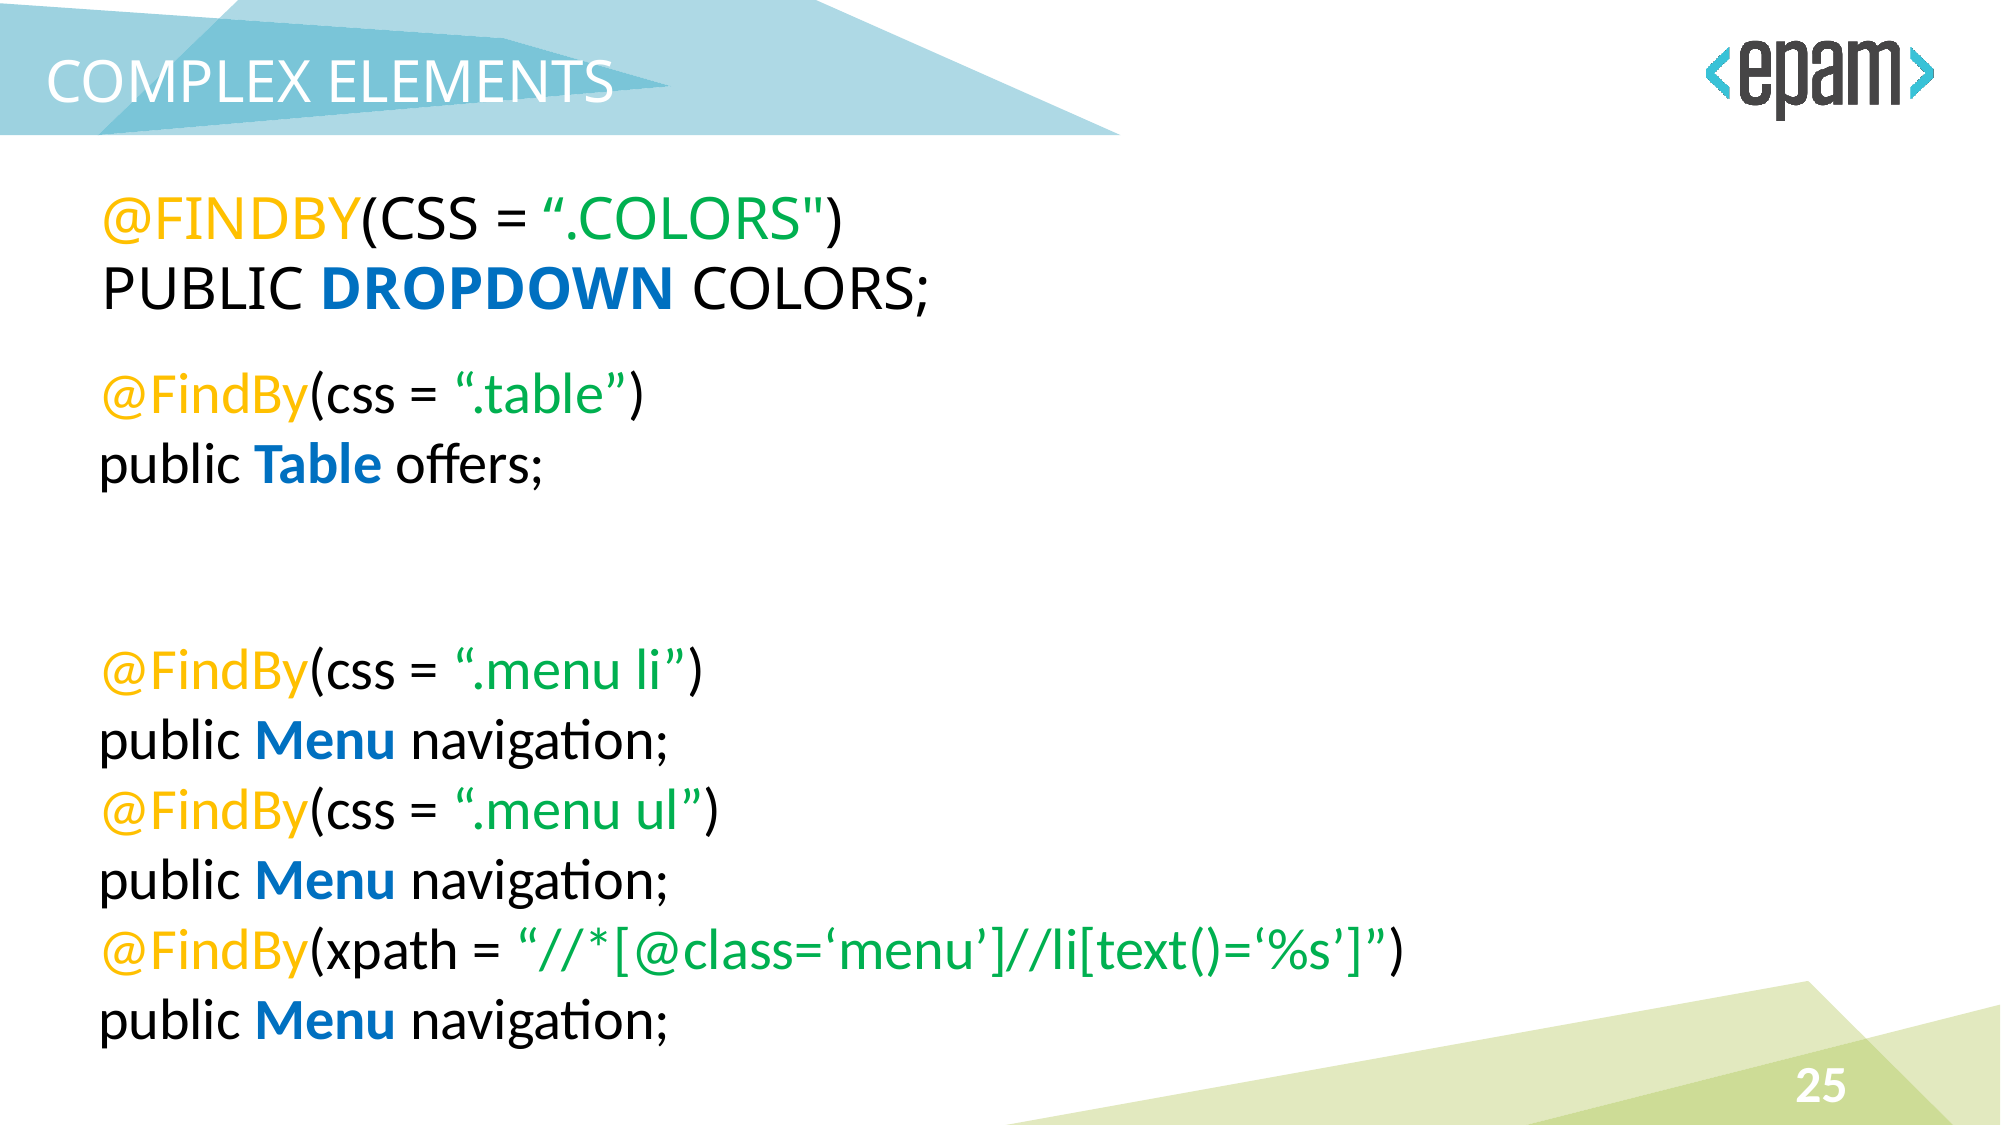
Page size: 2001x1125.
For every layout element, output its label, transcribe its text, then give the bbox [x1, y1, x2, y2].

list @FindBy(css = “.colors") public Dropdown colors; [87, 173, 1401, 350]
text_box @FindBy(css = “.menu li”) public Menu navigation; @FindBy(css = “.menu ul”) public Menu navigation; @FindBy(xpath = “//*[@class=‘menu’]//li[text()=‘%s’]”) public Menu navigation; [87, 625, 1664, 1073]
slide_number 25 [1412, 1042, 1863, 1103]
picture [1682, 19, 1957, 127]
list COMPLEX ELEMENTS [30, 36, 2000, 158]
text_box @FindBy(css = “.table”) public Table offers; [87, 350, 1413, 513]
